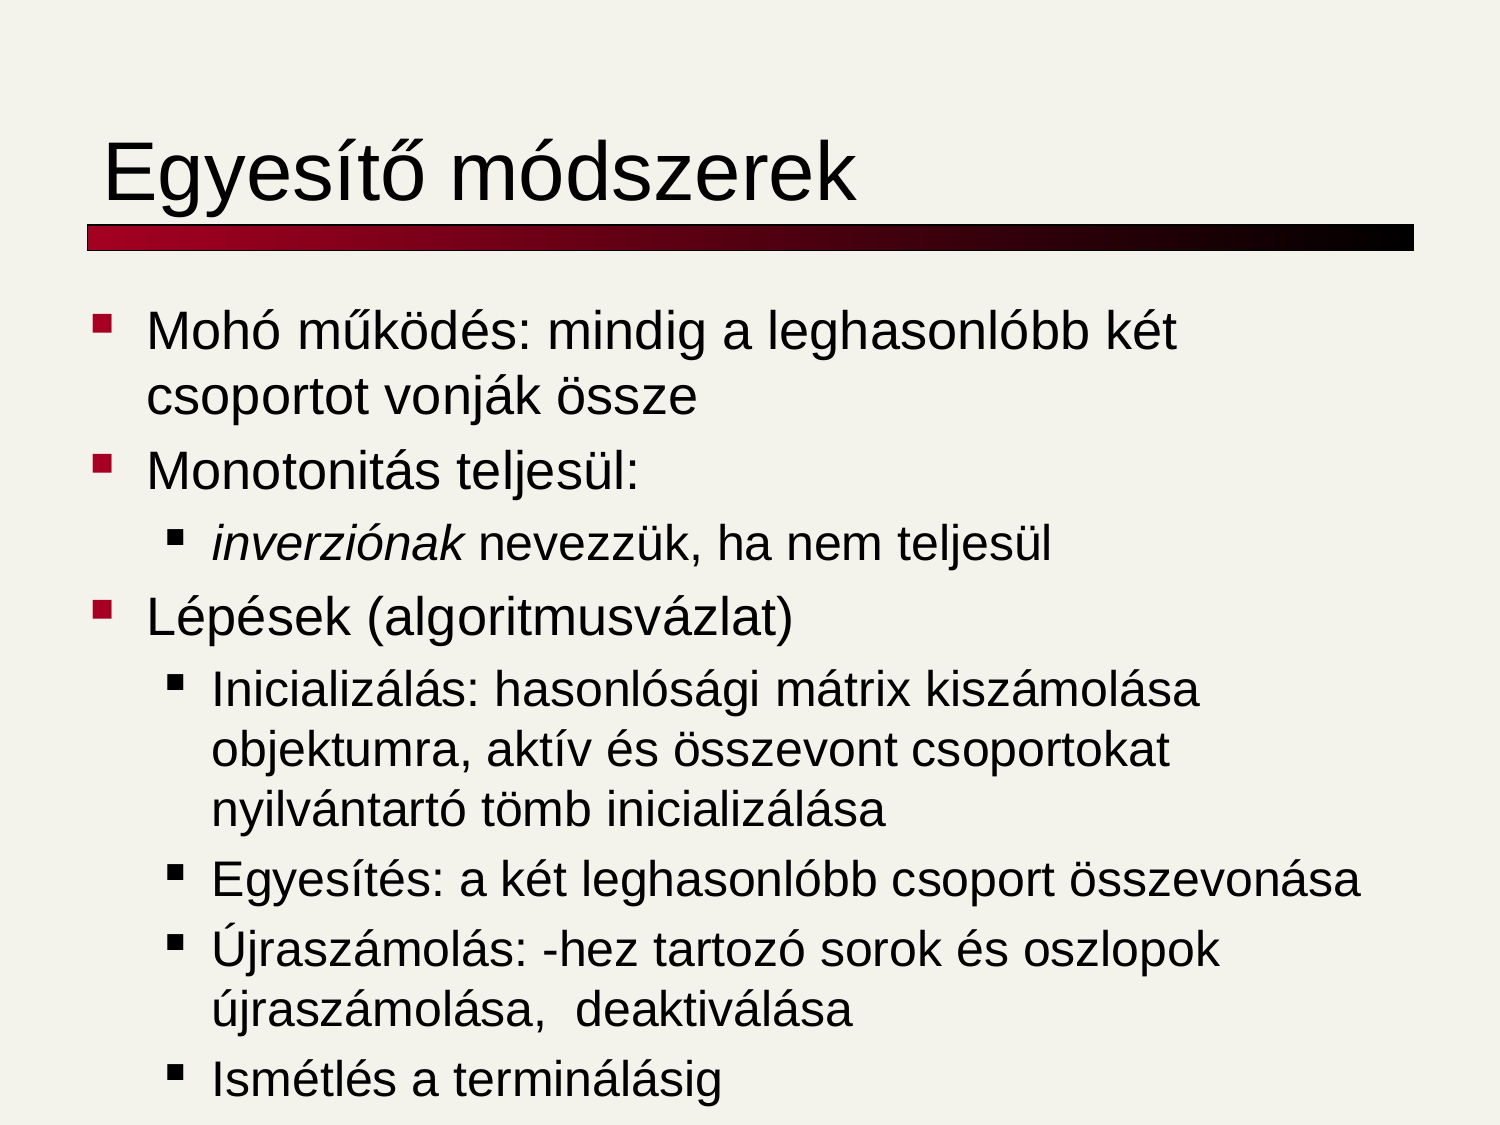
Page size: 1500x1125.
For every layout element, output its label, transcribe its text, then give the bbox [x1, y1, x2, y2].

title Egyesítő módszerek [87, 62, 1413, 225]
